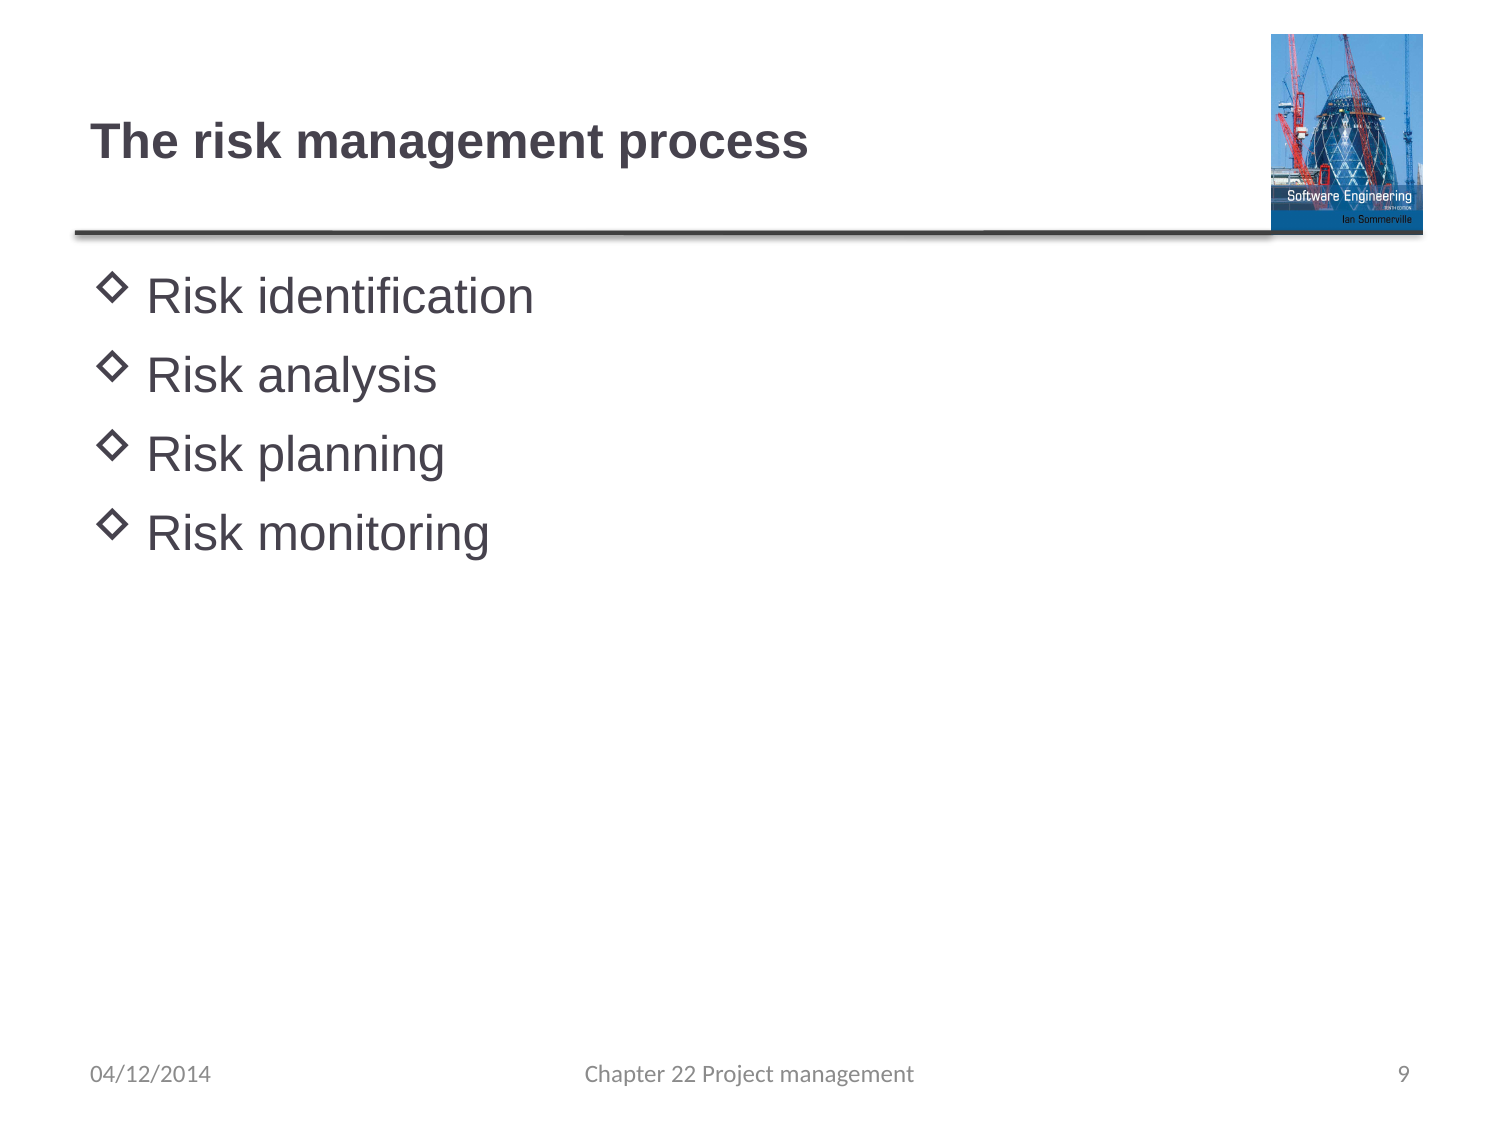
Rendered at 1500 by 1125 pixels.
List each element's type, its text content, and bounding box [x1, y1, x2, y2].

list Risk identification Risk analysis Risk planning Risk monitoring [75, 262, 1425, 1005]
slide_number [75, 1042, 425, 1103]
title The risk management process [74, 44, 1272, 233]
picture [1271, 34, 1423, 230]
footer Chapter 22 Project management [512, 1042, 988, 1103]
slide_number 9 [1074, 1042, 1425, 1103]
